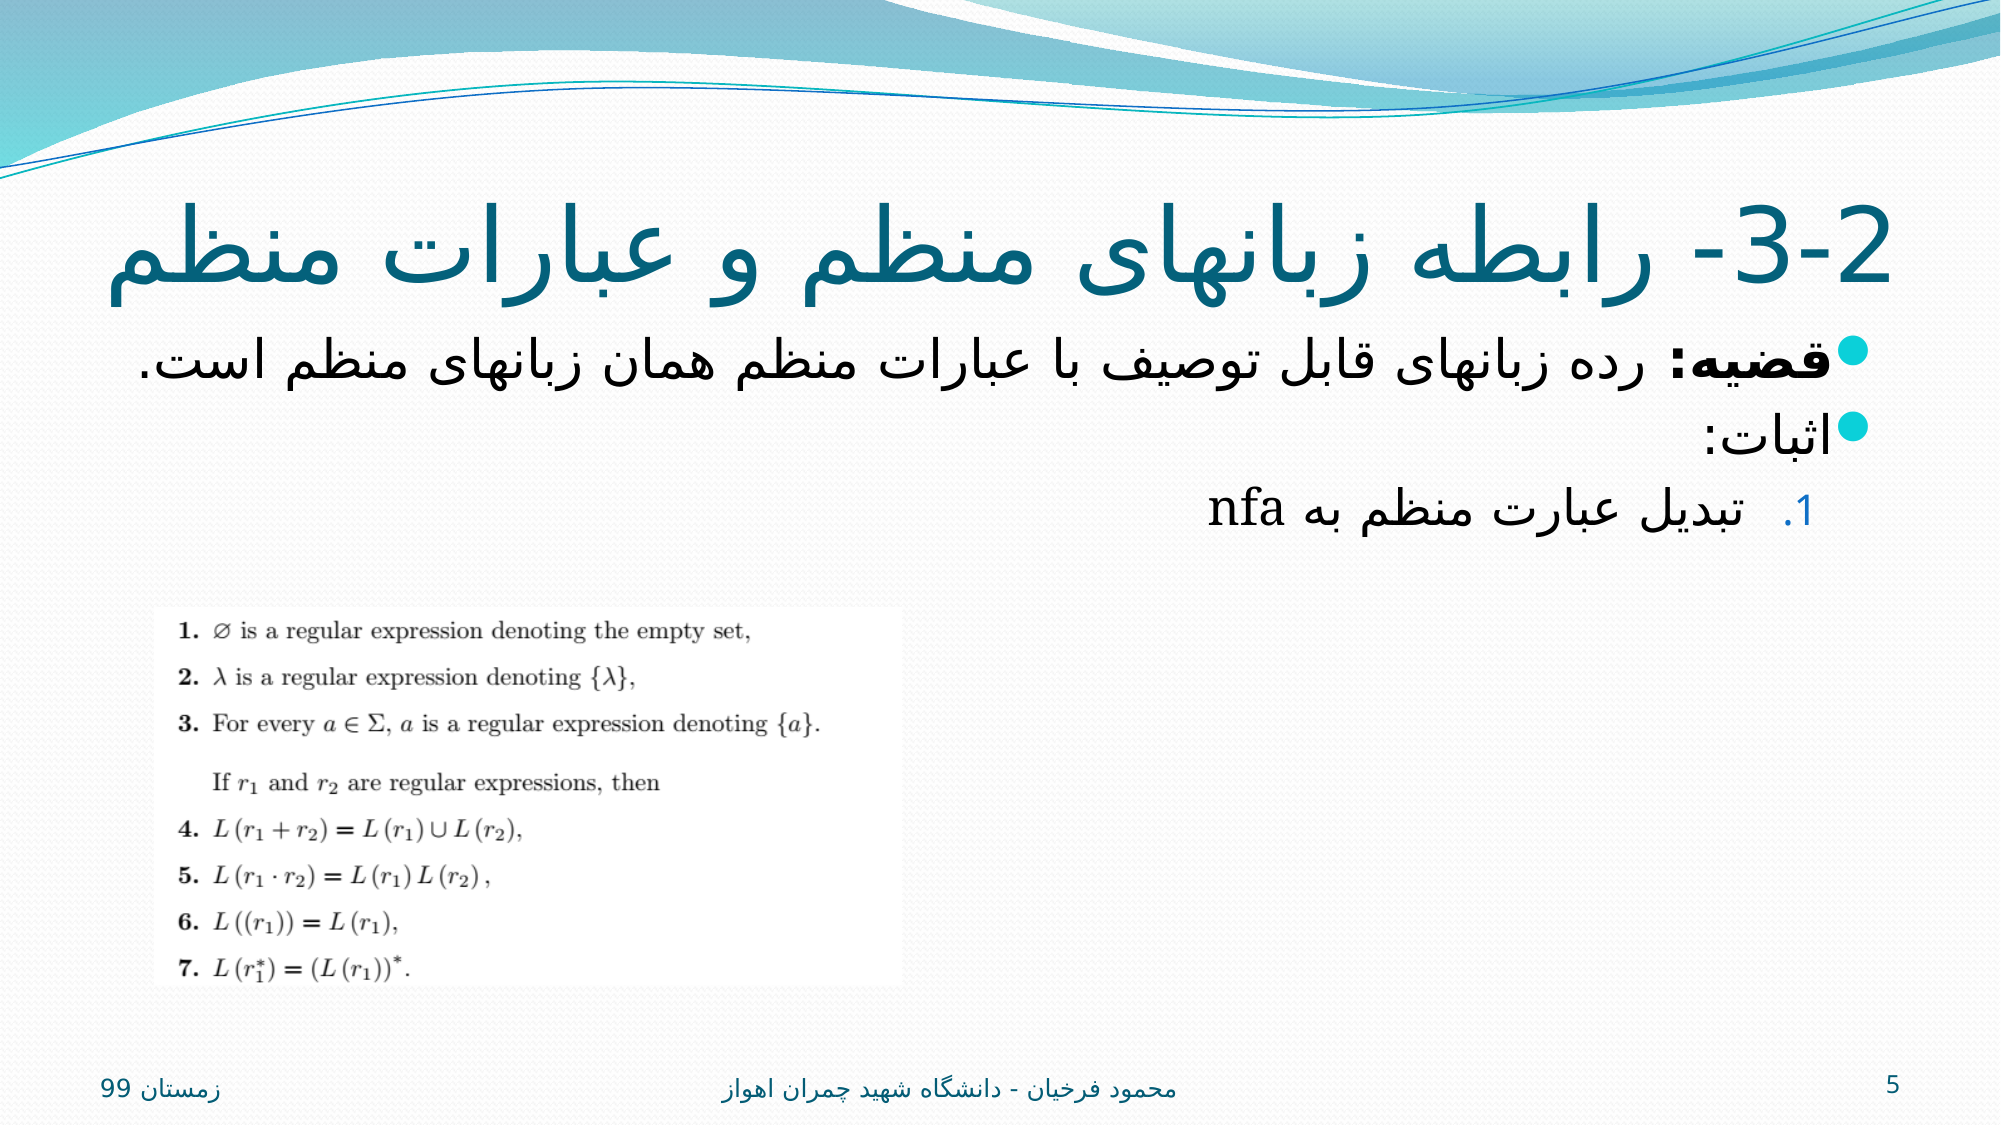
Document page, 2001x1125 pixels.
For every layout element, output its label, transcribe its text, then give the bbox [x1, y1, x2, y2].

slide_number زمستان 99 [99, 1042, 567, 1103]
title 3-2- رابطه زبانهای منظم و عبارات منظم [99, 115, 1900, 303]
picture [154, 607, 902, 985]
list قضیه: رده زبانهای قابل توصیف با عبارات منظم همان زبانهای منظم است. اثبات: تبدیل عبارت منظم به nfa [99, 317, 1900, 1038]
footer محمود فرخیان - دانشگاه شهید چمران اهواز [583, 1042, 1317, 1103]
slide_number 5 [1733, 1042, 1900, 1103]
